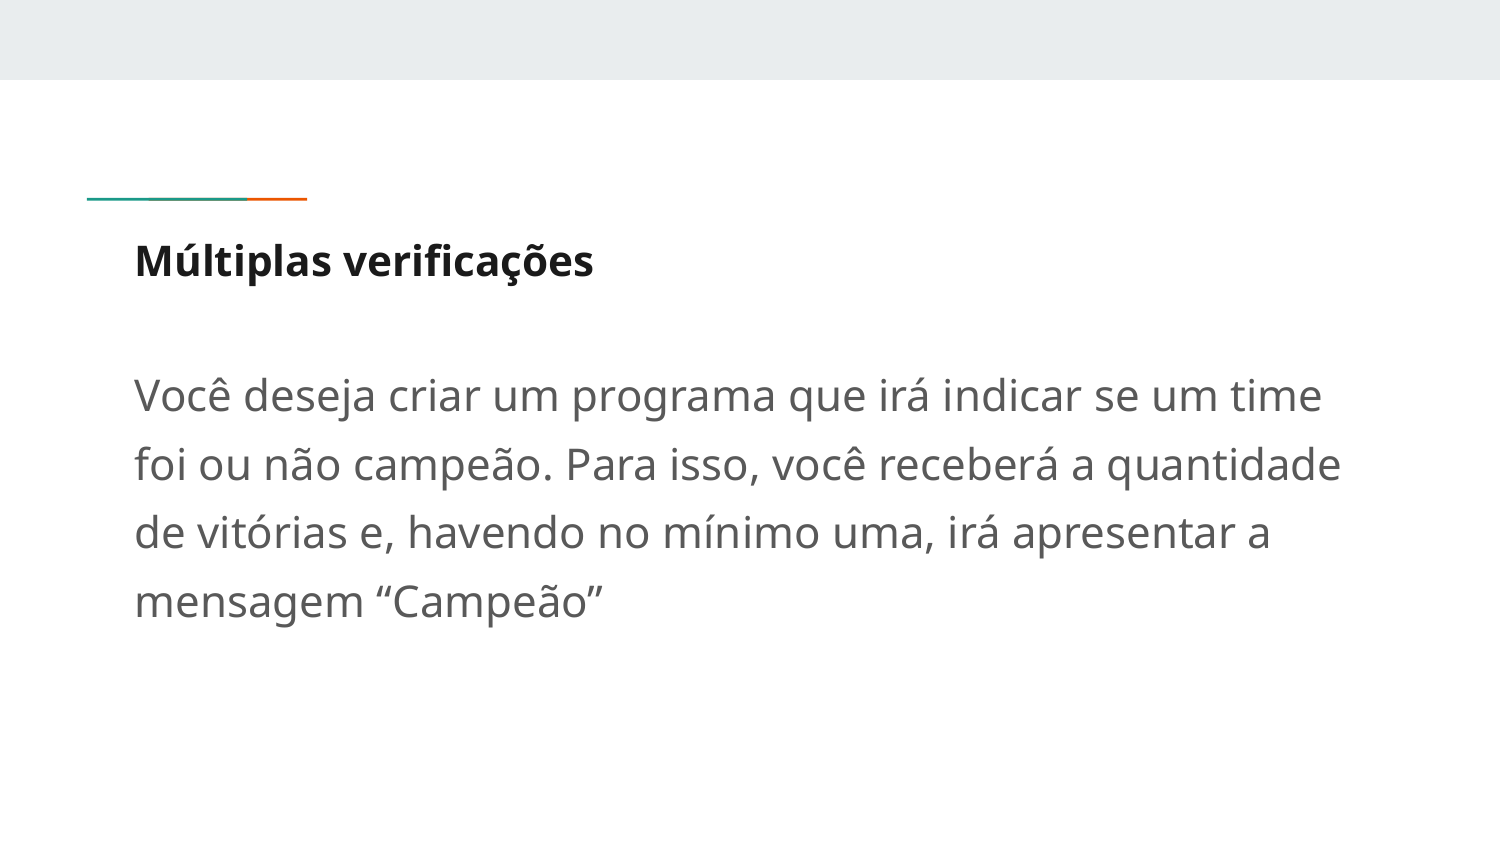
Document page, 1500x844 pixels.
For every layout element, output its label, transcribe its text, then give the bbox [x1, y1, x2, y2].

title Múltiplas verificações [119, 216, 1381, 305]
list Você deseja criar um programa que irá indicar se um time foi ou não campeão. Para isso, você receberá a quantidade de vitórias e, havendo no mínimo uma, irá apresentar a mensagem “Campeão” [119, 341, 1381, 712]
